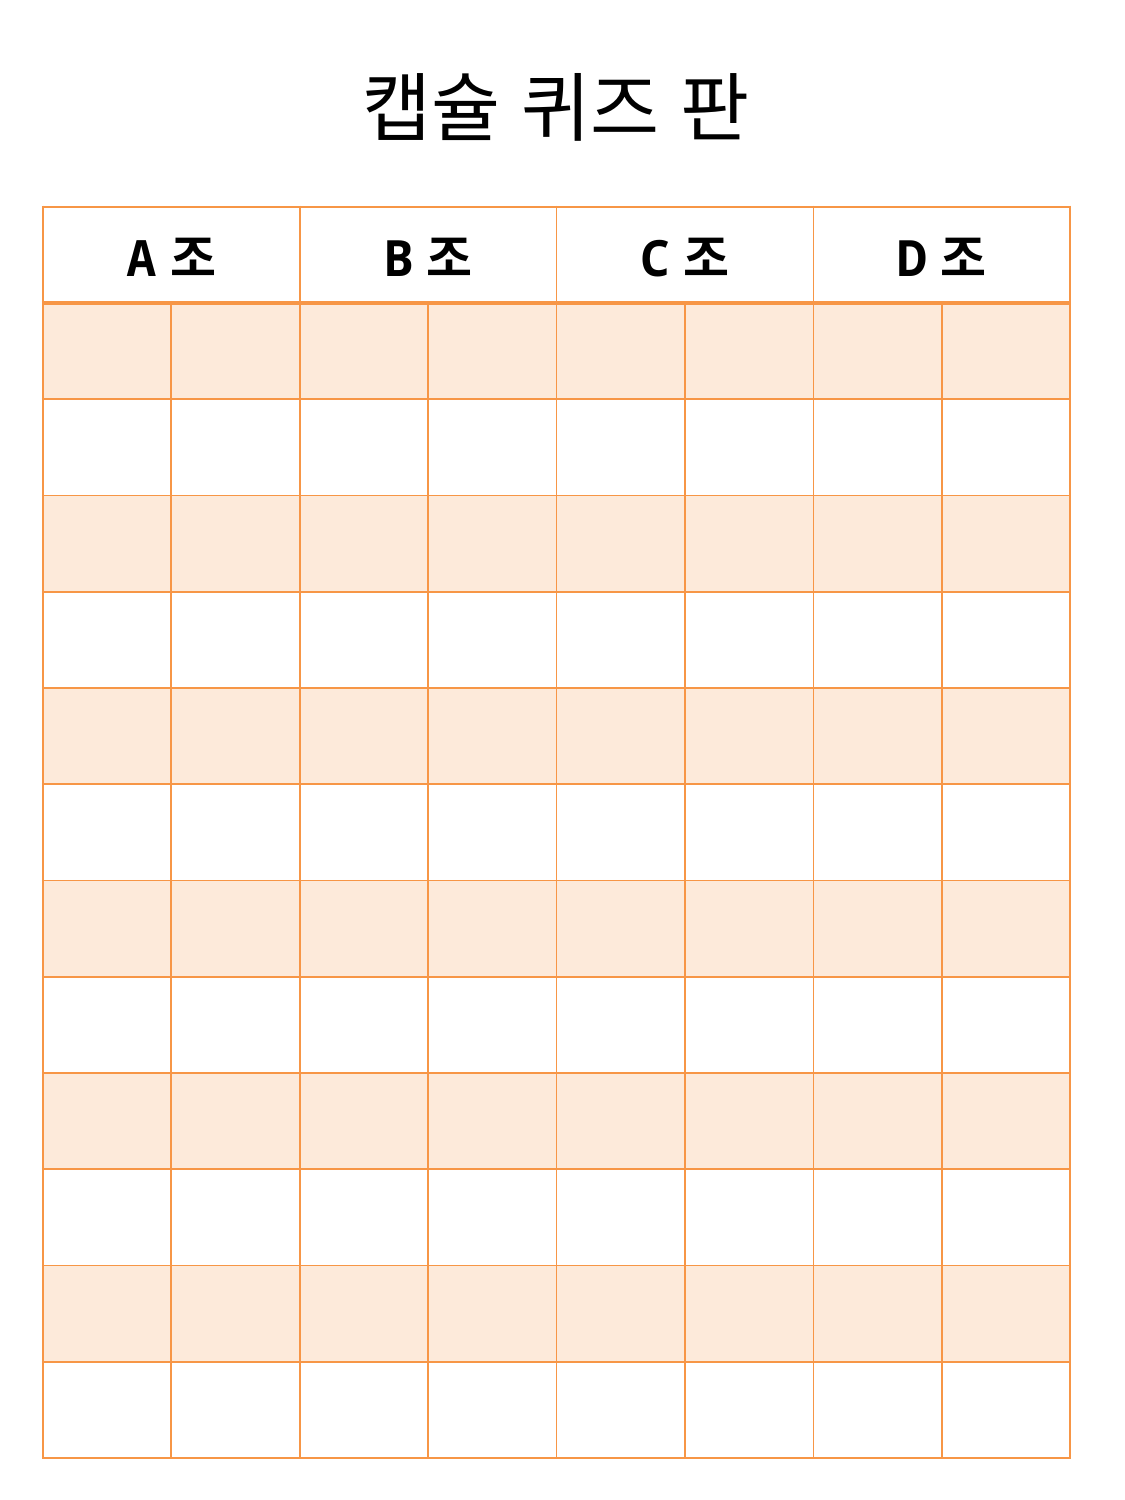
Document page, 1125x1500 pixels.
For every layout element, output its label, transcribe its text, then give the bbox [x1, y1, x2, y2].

table_header A조 [44, 208, 299, 301]
table_cell [301, 978, 427, 1072]
table_cell [943, 400, 1069, 495]
table_cell [943, 978, 1069, 1072]
table_cell [429, 1074, 556, 1168]
table_cell [557, 1074, 684, 1168]
table_cell [686, 881, 813, 976]
table_cell [814, 1074, 941, 1168]
table_cell [172, 593, 299, 687]
table_cell [429, 400, 556, 495]
table_cell [301, 593, 427, 687]
table_cell [44, 1363, 170, 1457]
table_cell [814, 881, 941, 976]
table_cell [814, 785, 941, 880]
table_cell [429, 1170, 556, 1265]
table_cell [429, 593, 556, 687]
table_cell [814, 593, 941, 687]
table_cell [172, 881, 299, 976]
table_cell [301, 1266, 427, 1361]
table_cell [943, 785, 1069, 880]
table_cell [172, 496, 299, 591]
table_cell [943, 496, 1069, 591]
table_cell [44, 593, 170, 687]
table_cell [686, 1363, 813, 1457]
table_cell [943, 1266, 1069, 1361]
table_cell [814, 1170, 941, 1265]
text_box 캡슐 퀴즈 판 [347, 53, 765, 158]
table_cell [557, 785, 684, 880]
table_header D조 [814, 208, 1069, 301]
table_cell [44, 689, 170, 783]
table_cell [429, 881, 556, 976]
table_cell [686, 785, 813, 880]
table_cell [301, 305, 427, 398]
table_cell [686, 1266, 813, 1361]
table_cell [557, 689, 684, 783]
table_cell [172, 1266, 299, 1361]
table_cell [557, 1266, 684, 1361]
table_cell [44, 305, 170, 398]
table_cell [301, 1170, 427, 1265]
table_cell [301, 1363, 427, 1457]
table_cell [301, 1074, 427, 1168]
table_cell [557, 881, 684, 976]
table_cell [429, 1266, 556, 1361]
table_header B조 [301, 208, 556, 301]
table_cell [44, 881, 170, 976]
table_cell [429, 496, 556, 591]
table_cell [943, 689, 1069, 783]
table_cell [686, 978, 813, 1072]
table_cell [44, 1170, 170, 1265]
table_cell [301, 400, 427, 495]
table_cell [557, 400, 684, 495]
table_cell [814, 1266, 941, 1361]
table_cell [686, 1170, 813, 1265]
table_cell [557, 1170, 684, 1265]
table_cell [686, 689, 813, 783]
table_cell [814, 496, 941, 591]
table_cell [301, 689, 427, 783]
table_cell [814, 689, 941, 783]
table_cell [943, 1170, 1069, 1265]
table_cell [44, 1074, 170, 1168]
table_cell [814, 978, 941, 1072]
table_cell [557, 978, 684, 1072]
table_cell [429, 689, 556, 783]
table_cell [429, 305, 556, 398]
table_cell [943, 1074, 1069, 1168]
table_cell [429, 785, 556, 880]
table_cell [172, 1170, 299, 1265]
table_cell [943, 881, 1069, 976]
table_cell [172, 1363, 299, 1457]
table_cell [44, 1266, 170, 1361]
table_cell [172, 785, 299, 880]
table_cell [943, 1363, 1069, 1457]
table_cell [557, 593, 684, 687]
table_cell [557, 1363, 684, 1457]
table_header C조 [557, 208, 813, 301]
table_cell [44, 978, 170, 1072]
table_cell [44, 400, 170, 495]
table_cell [943, 305, 1069, 398]
table_cell [301, 785, 427, 880]
table_cell [814, 305, 941, 398]
table_cell [686, 593, 813, 687]
table_cell [943, 593, 1069, 687]
table_cell [172, 1074, 299, 1168]
table_cell [172, 689, 299, 783]
table_cell [44, 496, 170, 591]
table_cell [172, 305, 299, 398]
table_cell [814, 400, 941, 495]
table_cell [686, 1074, 813, 1168]
table_cell [44, 785, 170, 880]
table_cell [686, 400, 813, 495]
table_cell [429, 978, 556, 1072]
table_cell [686, 305, 813, 398]
table_cell [814, 1363, 941, 1457]
table_cell [301, 881, 427, 976]
table_cell [301, 496, 427, 591]
table_cell [172, 400, 299, 495]
table_cell [557, 496, 684, 591]
table_cell [429, 1363, 556, 1457]
table_cell [557, 305, 684, 398]
table_cell [172, 978, 299, 1072]
table_cell [686, 496, 813, 591]
